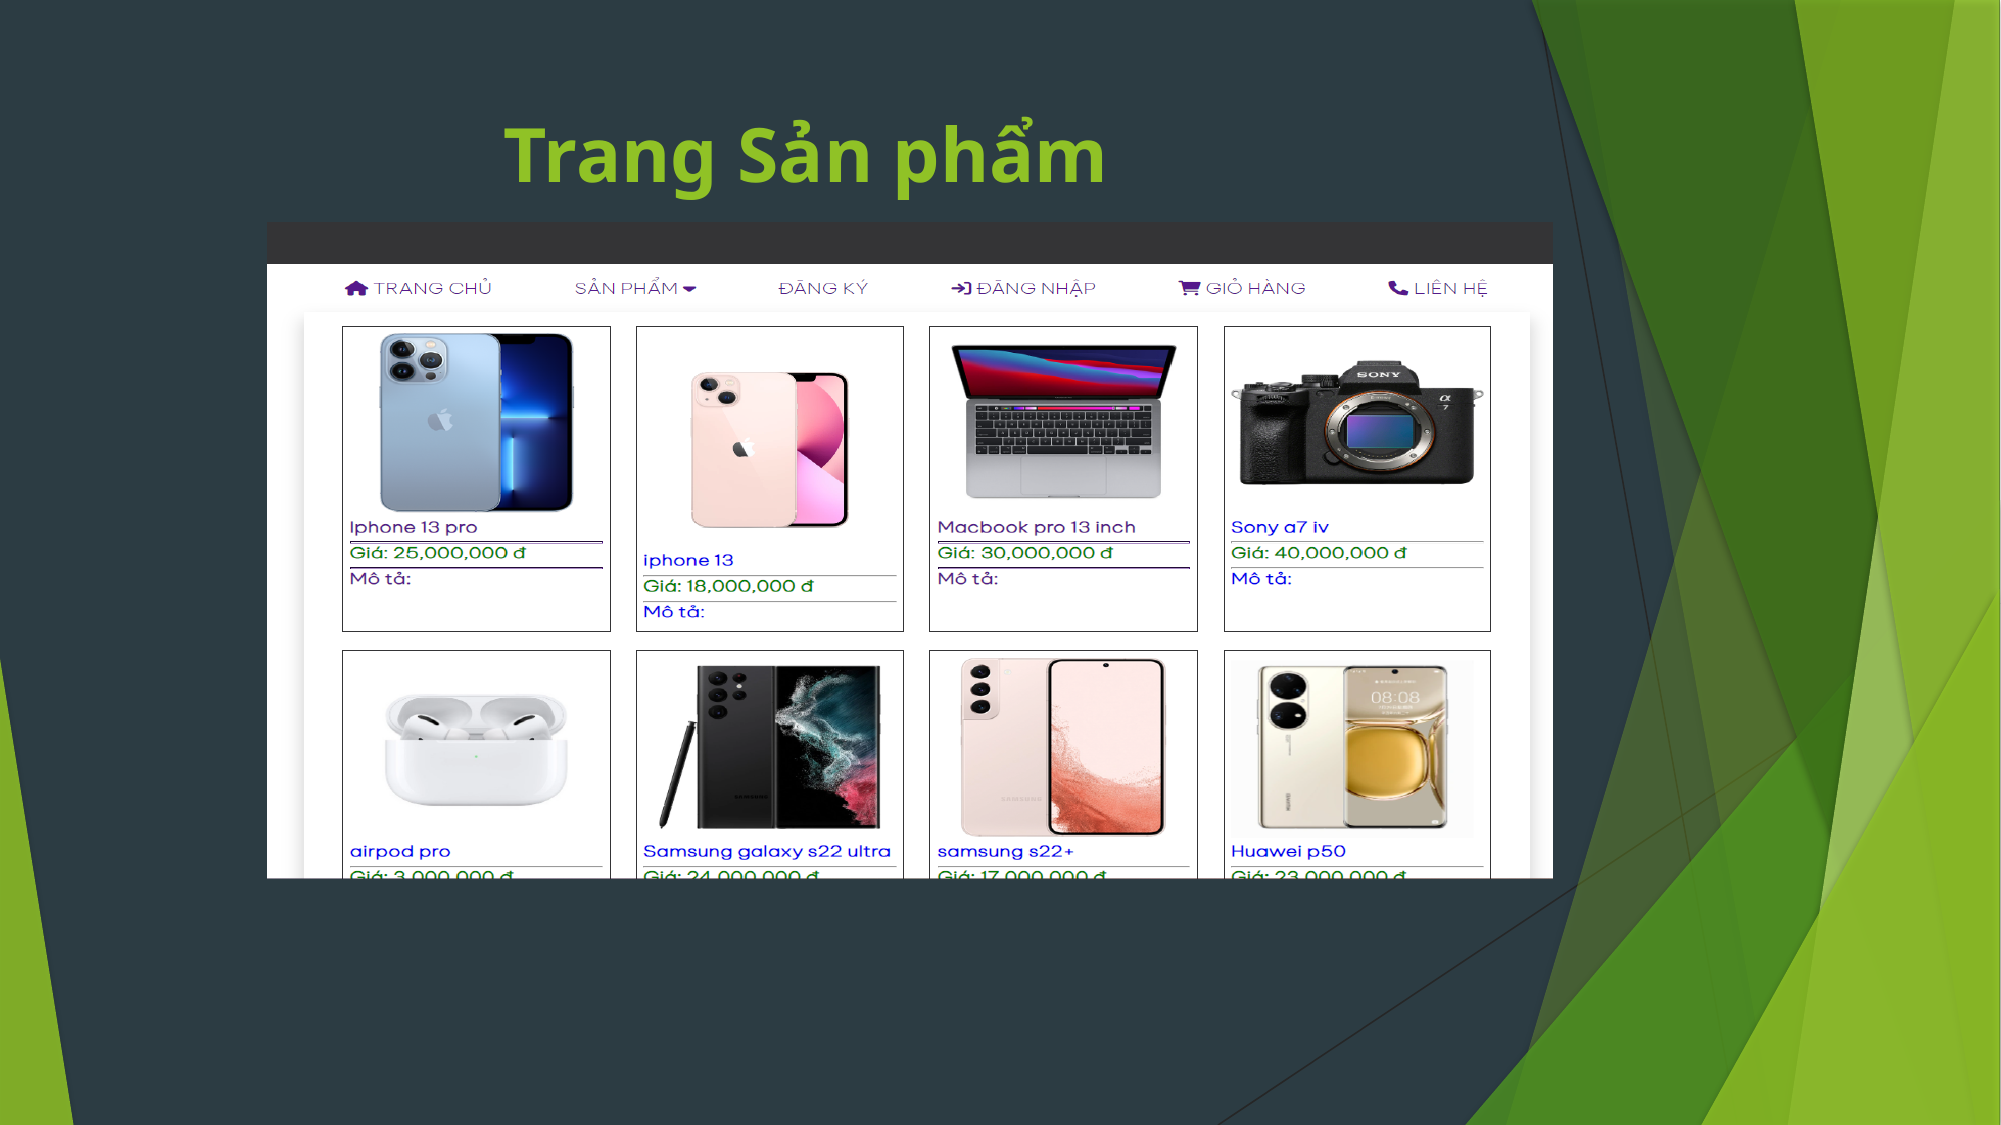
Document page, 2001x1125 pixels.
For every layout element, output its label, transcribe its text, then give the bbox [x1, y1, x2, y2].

title Trang Sản phẩm [111, 99, 1522, 317]
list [267, 221, 1553, 880]
